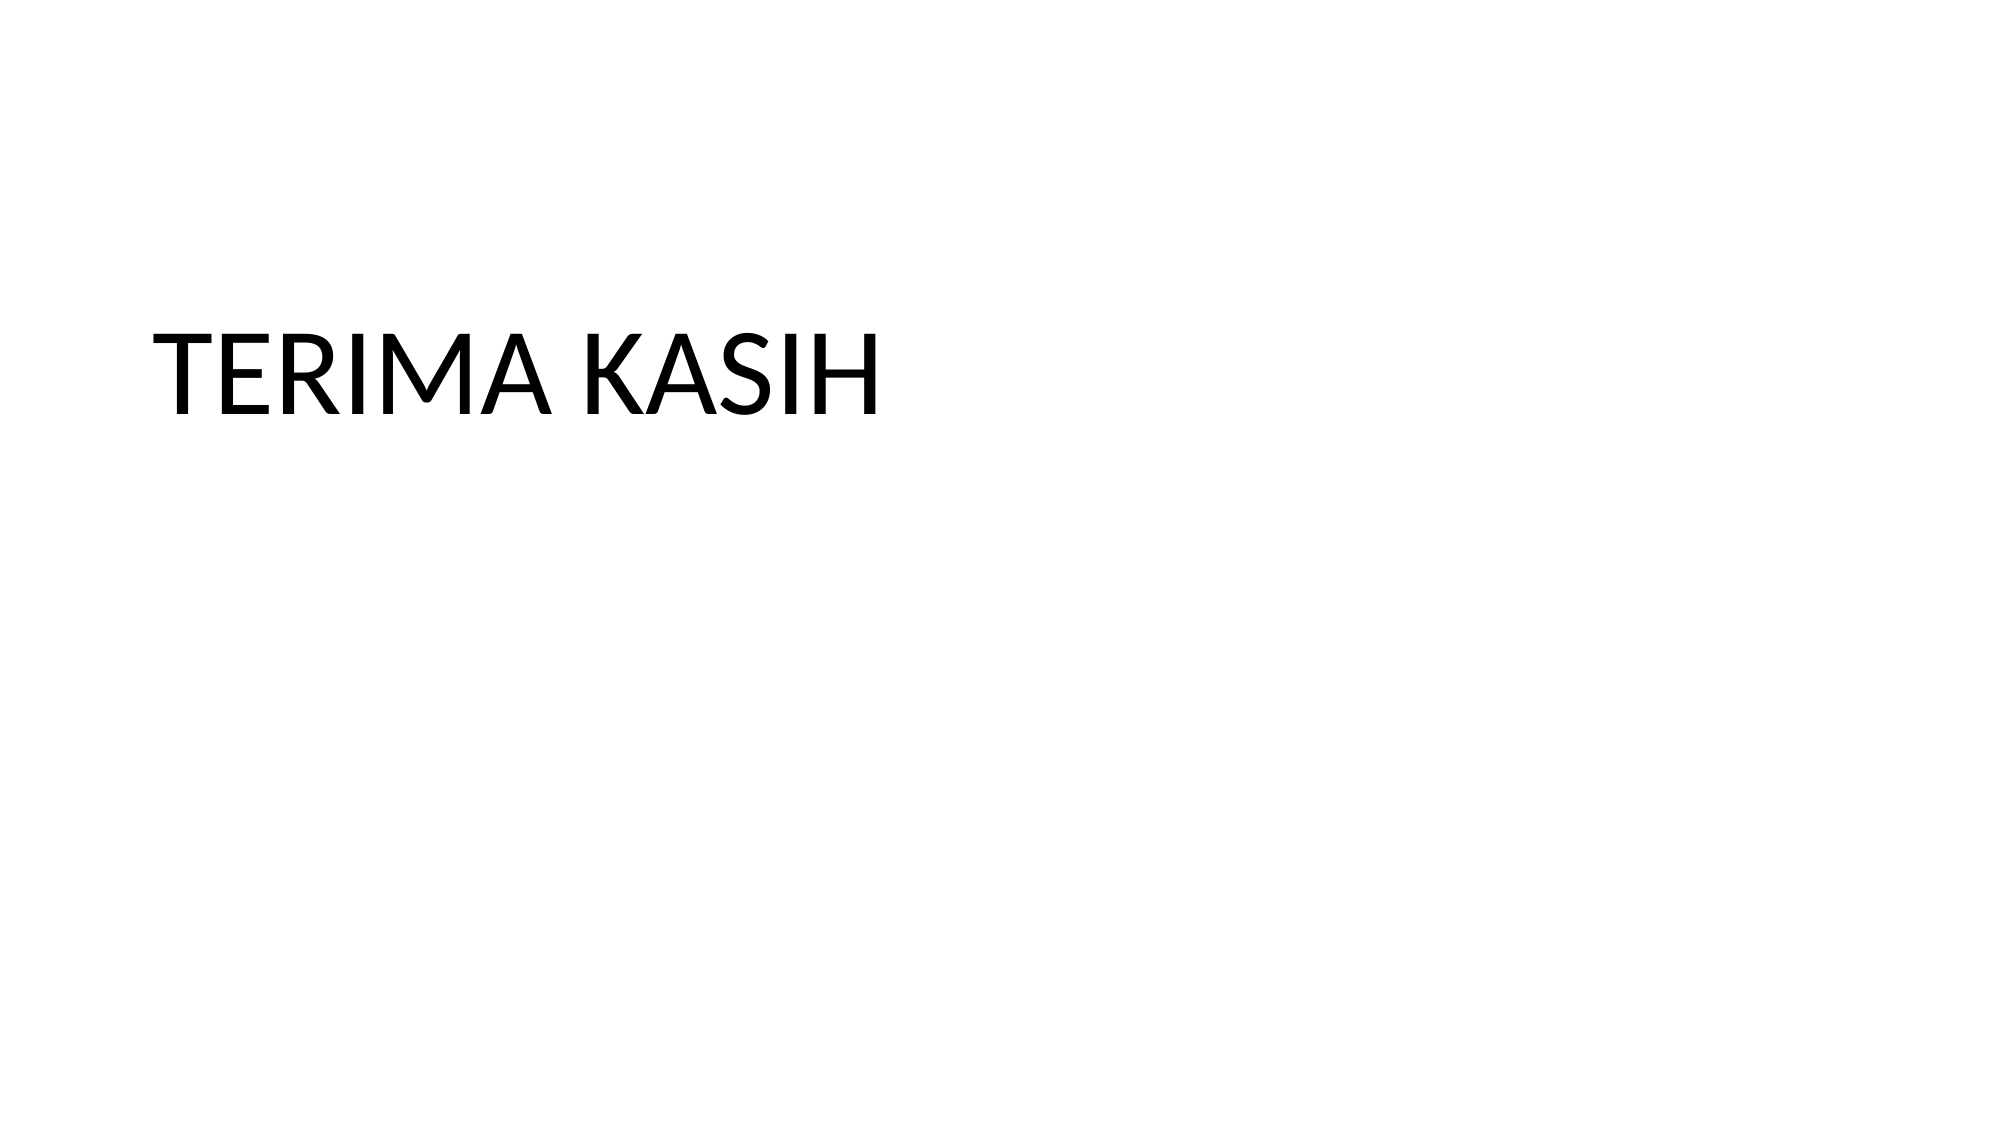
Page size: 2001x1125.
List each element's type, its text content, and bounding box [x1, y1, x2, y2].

list TERIMA KASIH [137, 299, 1863, 1014]
